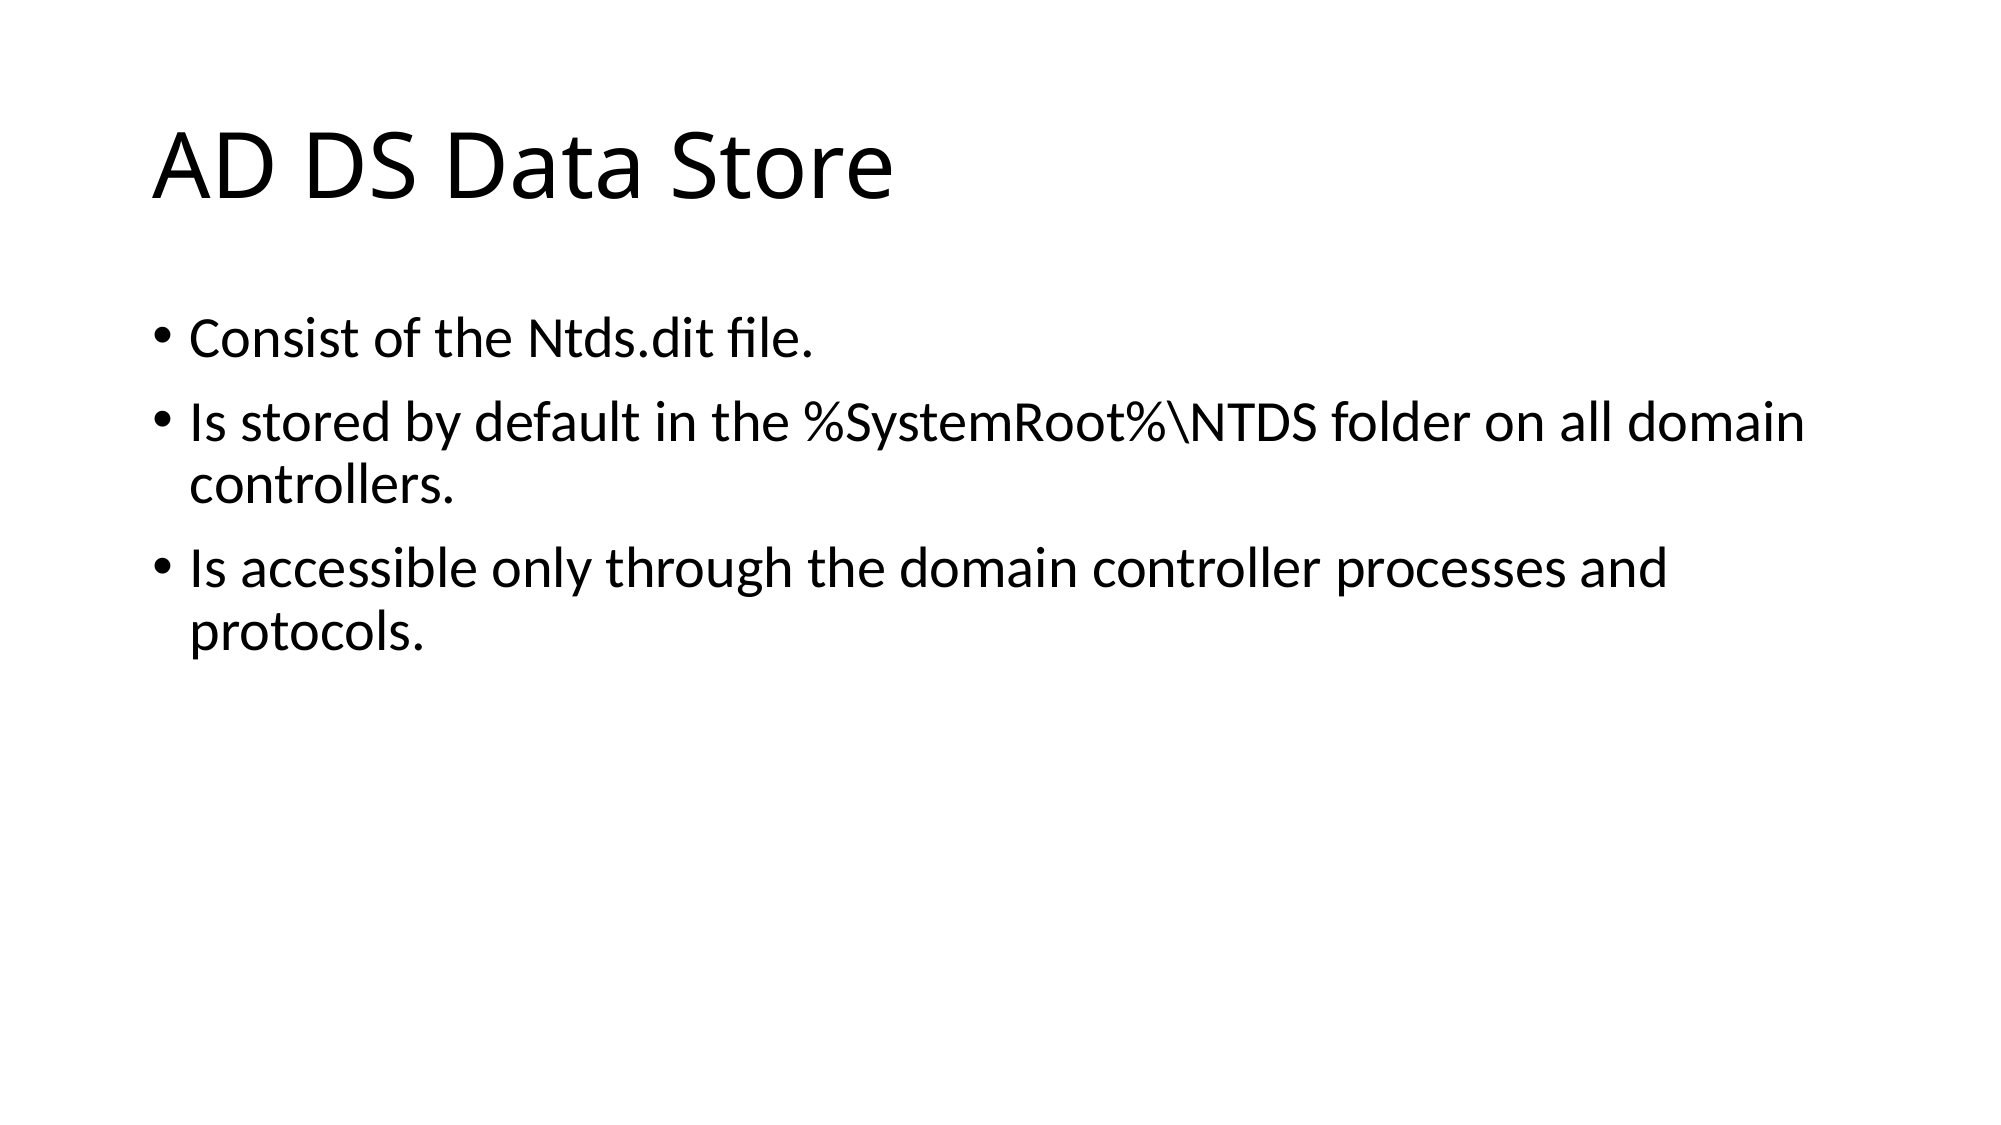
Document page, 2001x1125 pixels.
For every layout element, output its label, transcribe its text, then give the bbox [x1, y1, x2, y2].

title AD DS Data Store [137, 59, 1863, 278]
list Consist of the Ntds.dit file. Is stored by default in the %SystemRoot%\NTDS folder on all domain controllers. Is accessible only through the domain controller processes and protocols. [137, 299, 1863, 1014]
